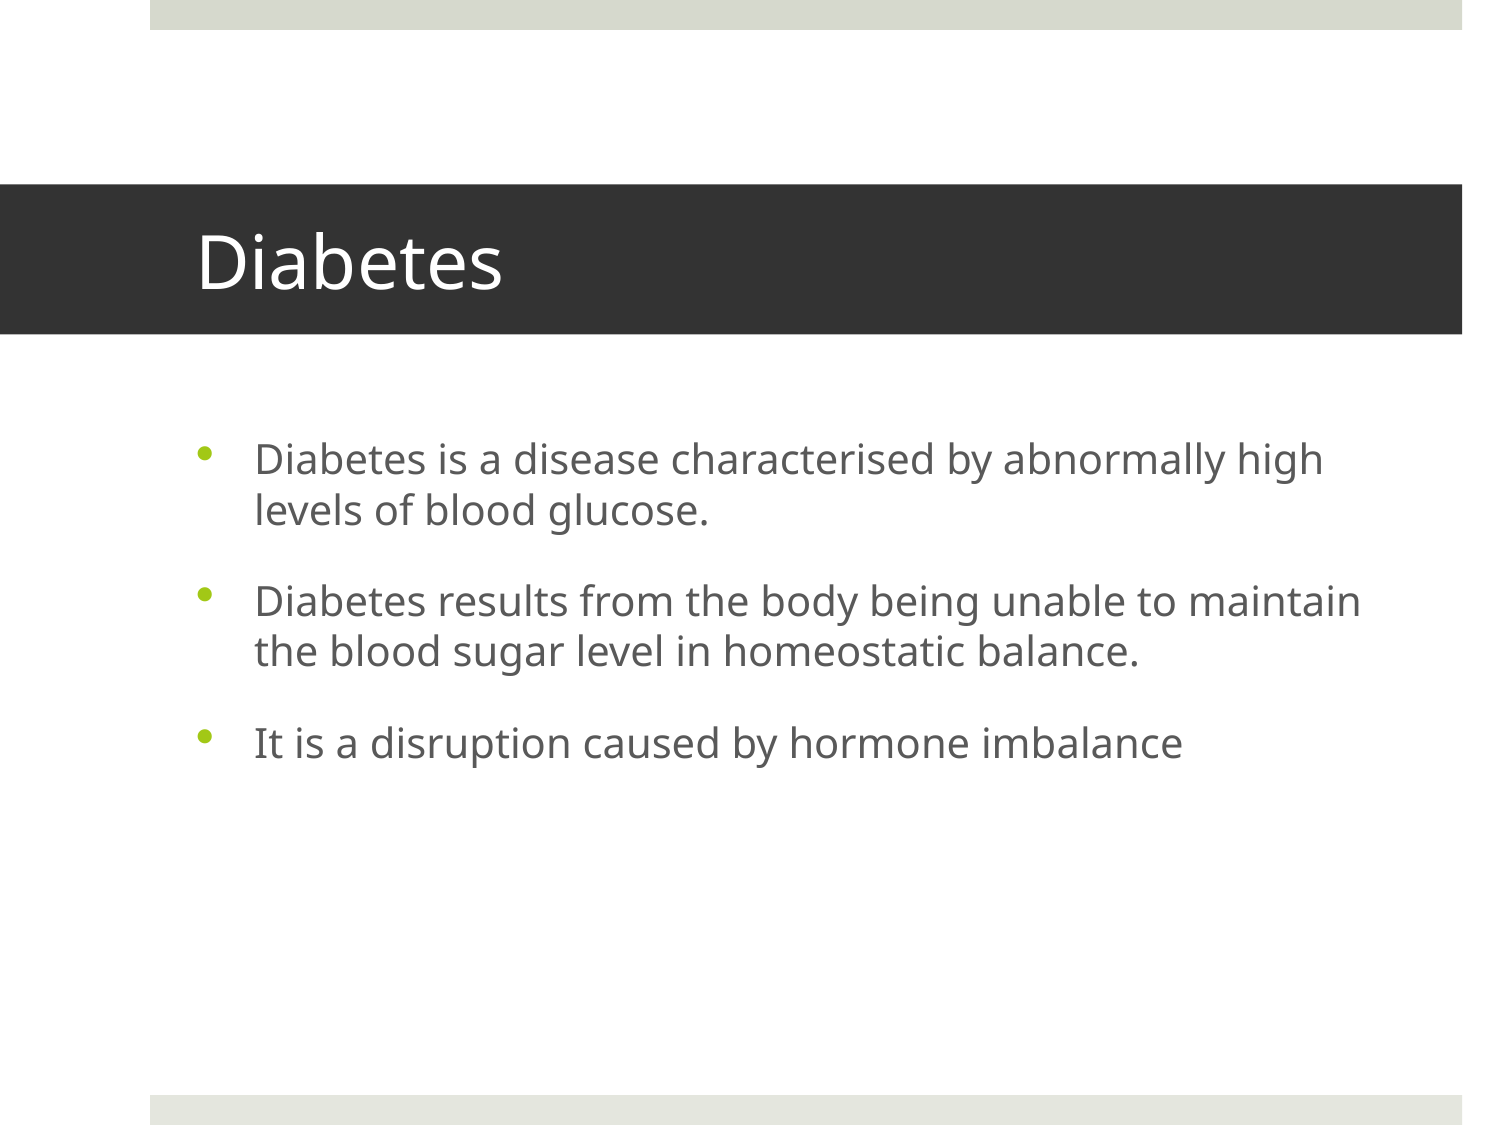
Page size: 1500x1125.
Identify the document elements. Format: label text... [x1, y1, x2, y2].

title Diabetes [0, 184, 1463, 335]
list Diabetes is a disease characterised by abnormally high levels of blood glucose. Diabetes results from the body being unable to maintain the blood sugar level in homeostatic balance. It is a disruption caused by hormone imbalance [182, 425, 1432, 1028]
